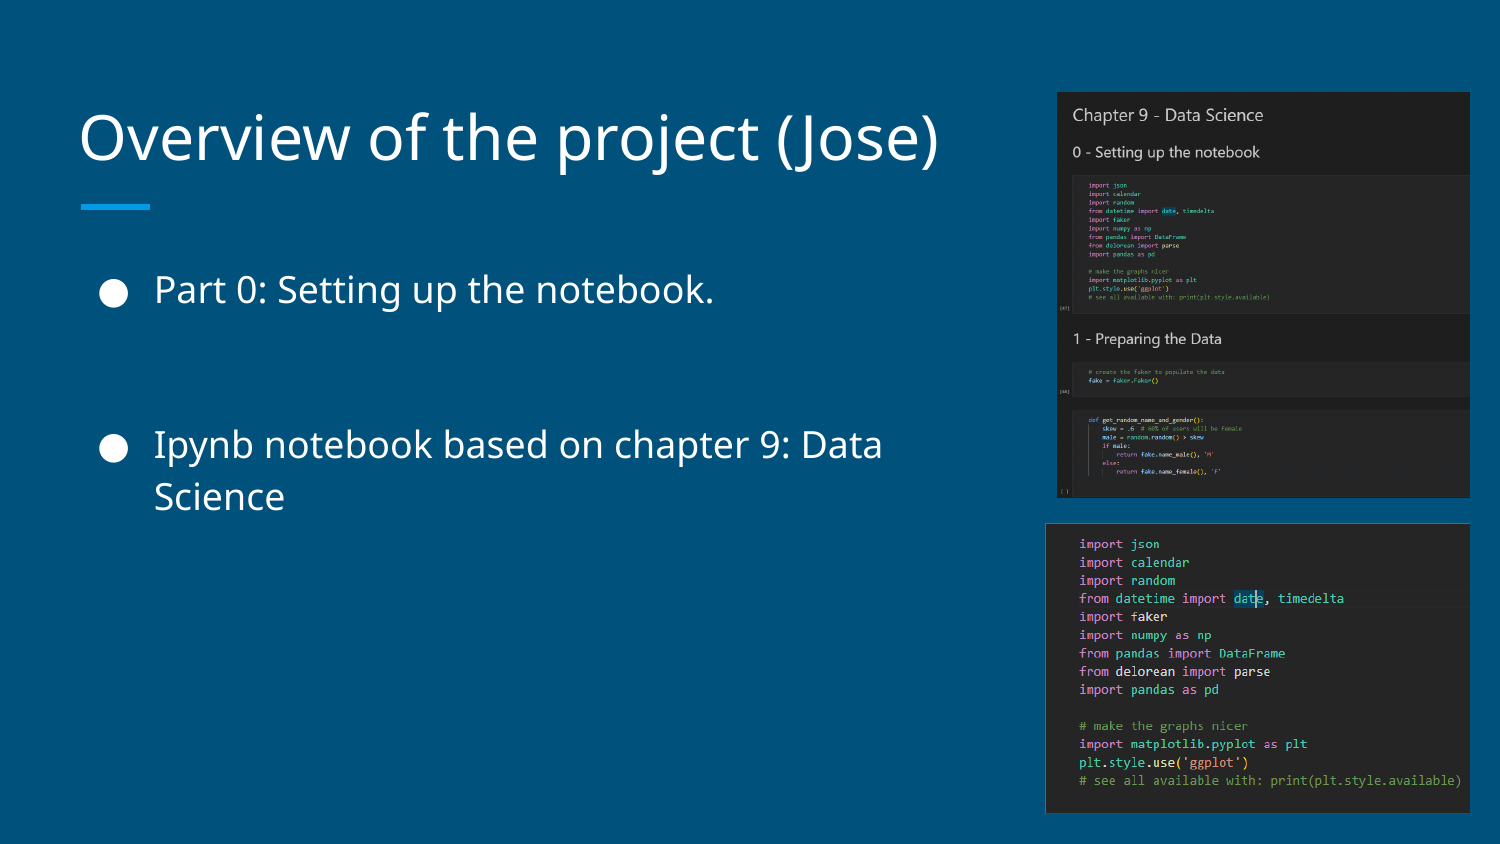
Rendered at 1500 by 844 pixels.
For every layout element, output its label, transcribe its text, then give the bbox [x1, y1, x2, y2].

list Part 0: Setting up the notebook. Ipynb notebook based on chapter 9: Data Science [63, 244, 1041, 750]
picture [1058, 93, 1469, 497]
picture [1046, 524, 1469, 813]
title Overview of the project (Jose) [63, 75, 1437, 188]
